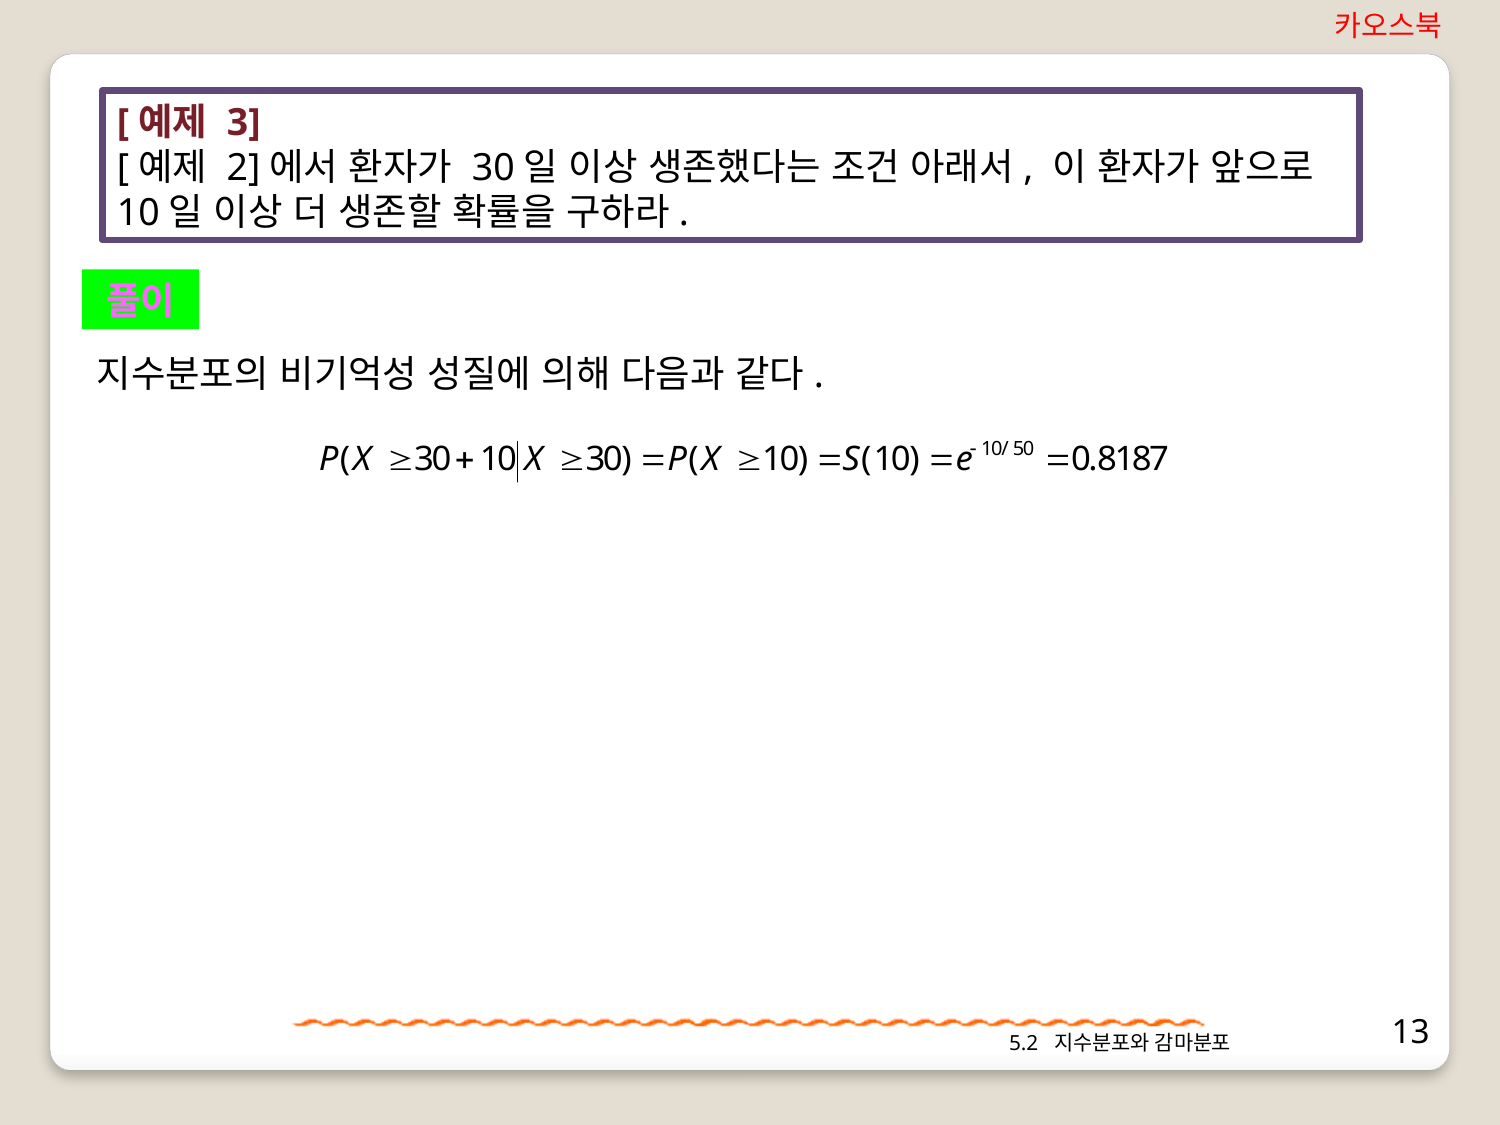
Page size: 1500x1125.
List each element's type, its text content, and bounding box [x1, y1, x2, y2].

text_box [994, 1019, 1225, 1043]
footer 5.2 지수분포와 감마분포 [994, 1002, 1369, 1063]
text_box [312, 433, 1174, 491]
text_box 풀이 [81, 269, 200, 330]
text_box 지수분포의 비기억성 성질에 의해 다음과 같다. [81, 342, 1418, 403]
text_box 카오스북 [1277, 0, 1500, 50]
picture [281, 1015, 1219, 1032]
text_box [예제 3] [예제 2]에서 환자가 30일 이상 생존했다는 조건 아래서, 이 환자가 앞으로 10일 이상 더 생존할 확률을 구하라. [99, 87, 1363, 243]
slide_number 13 [1369, 1002, 1445, 1063]
